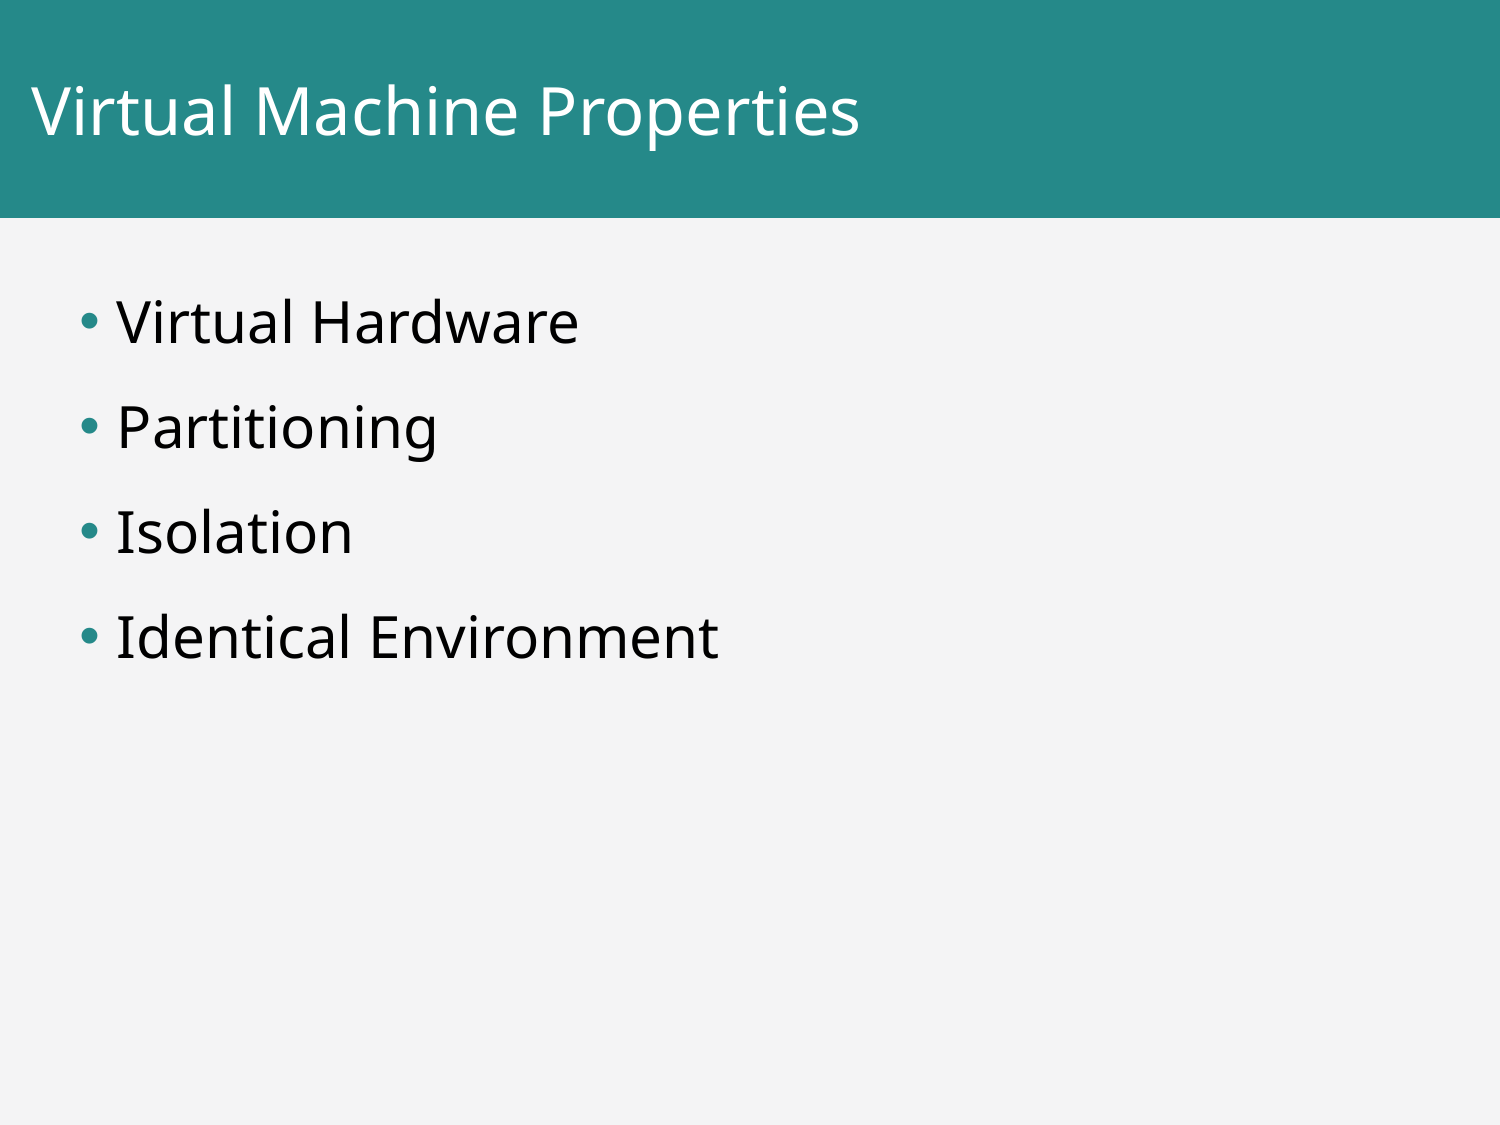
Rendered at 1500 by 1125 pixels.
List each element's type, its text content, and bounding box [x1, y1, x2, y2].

title Virtual Machine Properties [16, 0, 1455, 218]
list Virtual Hardware Partitioning Isolation Identical Environment [64, 242, 1477, 1089]
